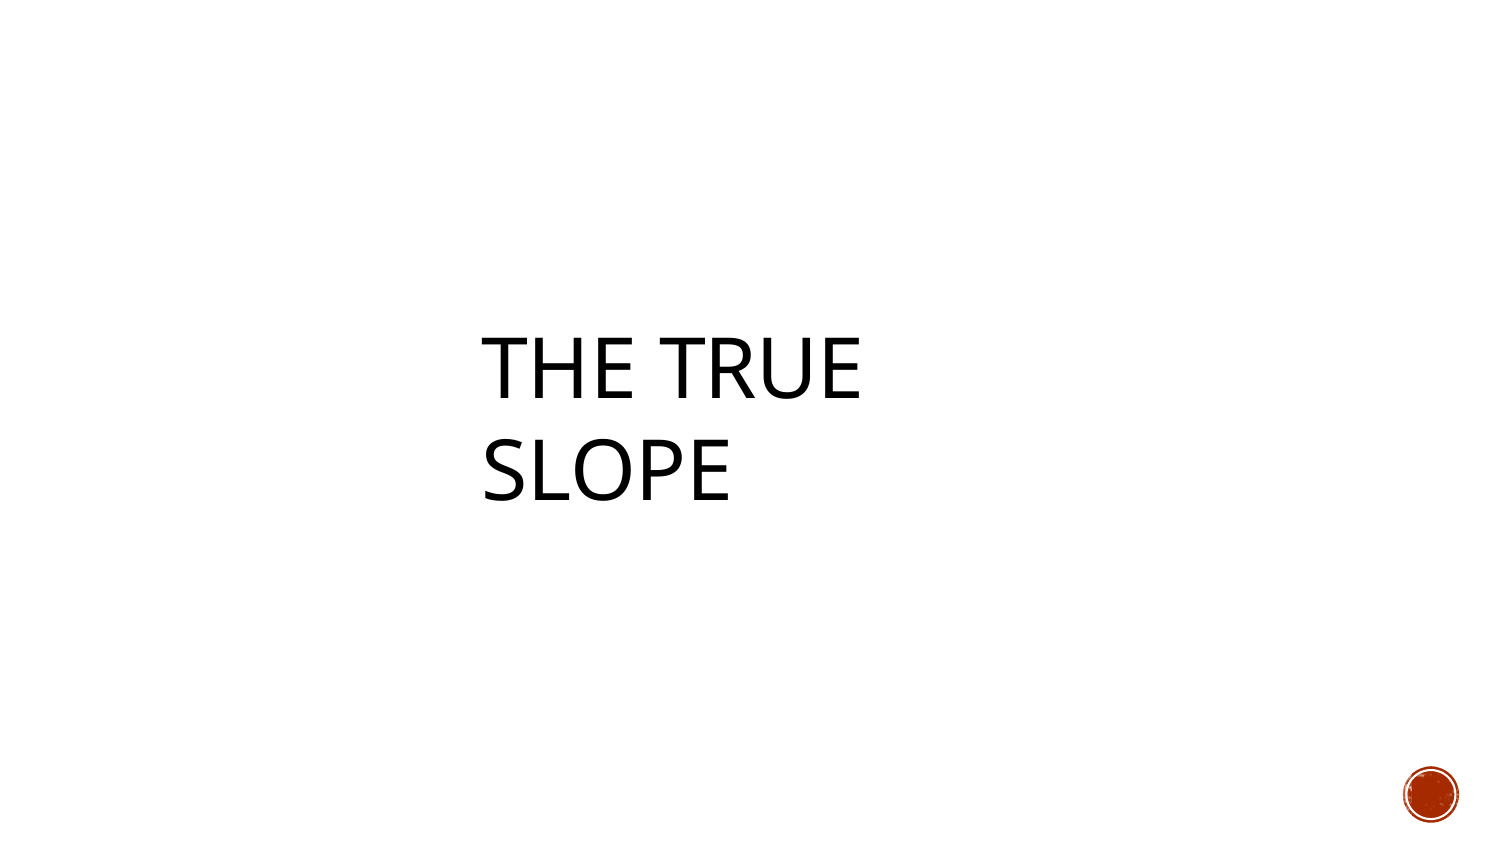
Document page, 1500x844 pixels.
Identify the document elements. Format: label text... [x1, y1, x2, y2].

title The True Slope [479, 312, 1020, 517]
